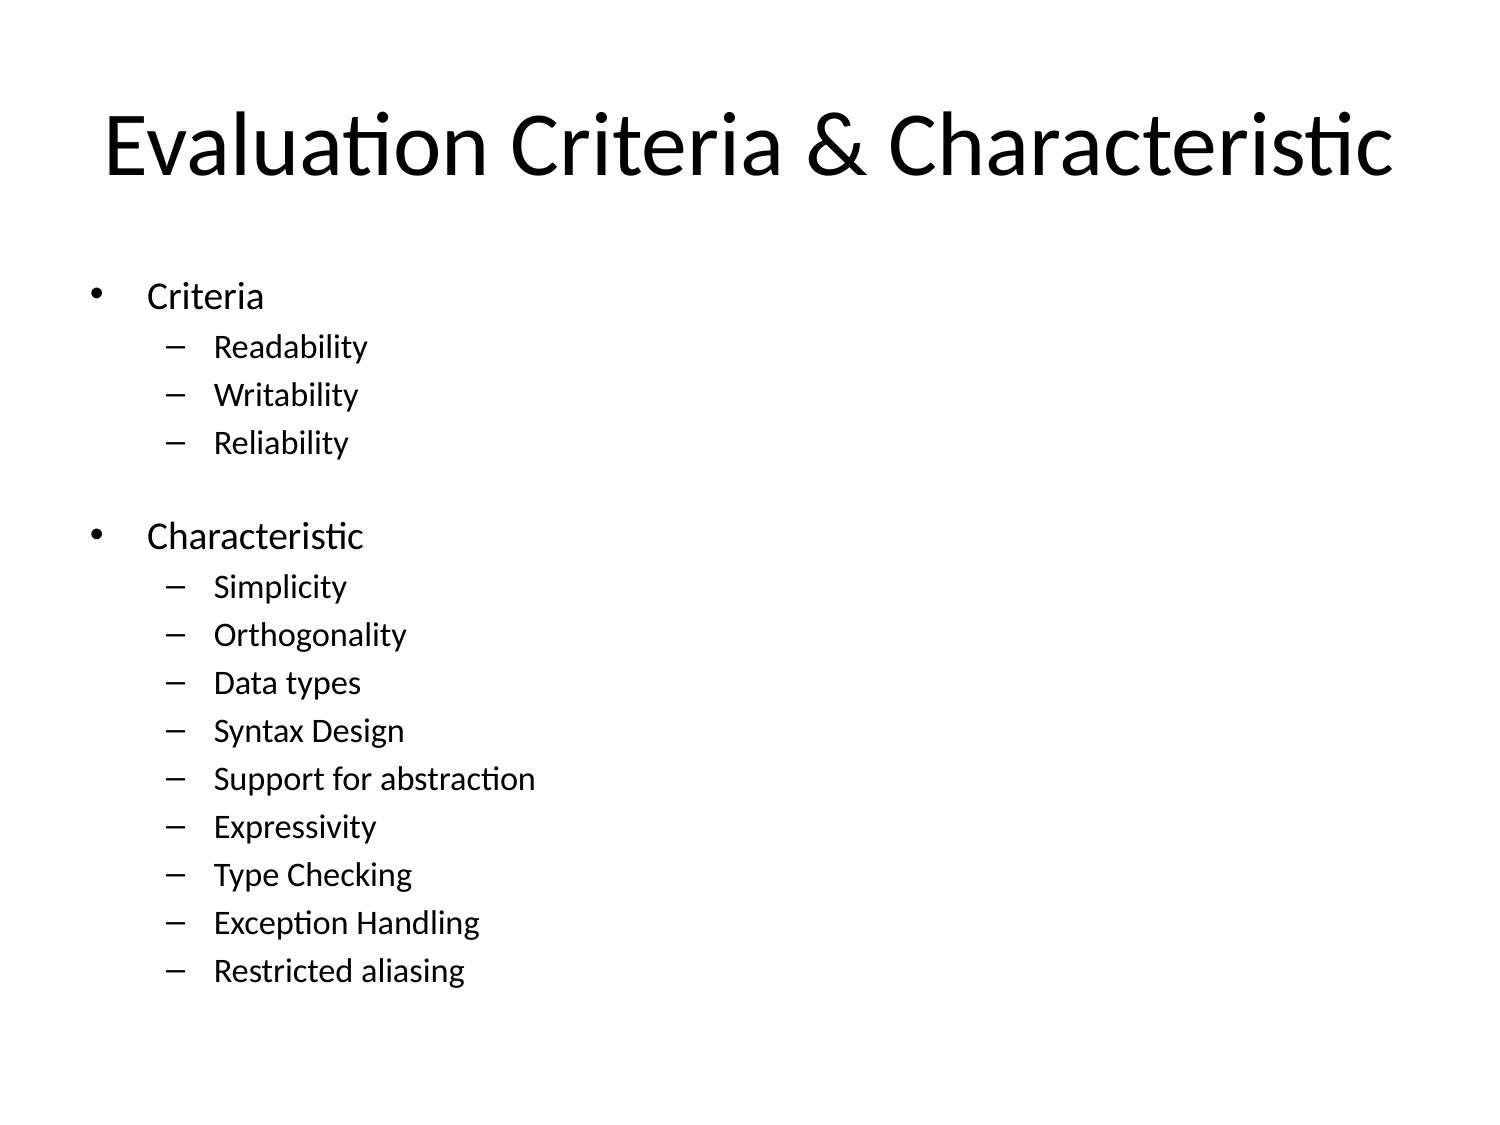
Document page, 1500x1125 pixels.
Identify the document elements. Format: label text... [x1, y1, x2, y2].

list Criteria Readability Writability Reliability Characteristic Simplicity Orthogonality Data types Syntax Design Support for abstraction Expressivity Type Checking Exception Handling Restricted aliasing [75, 262, 1425, 1005]
title Evaluation Criteria & Characteristic [75, 45, 1425, 233]
